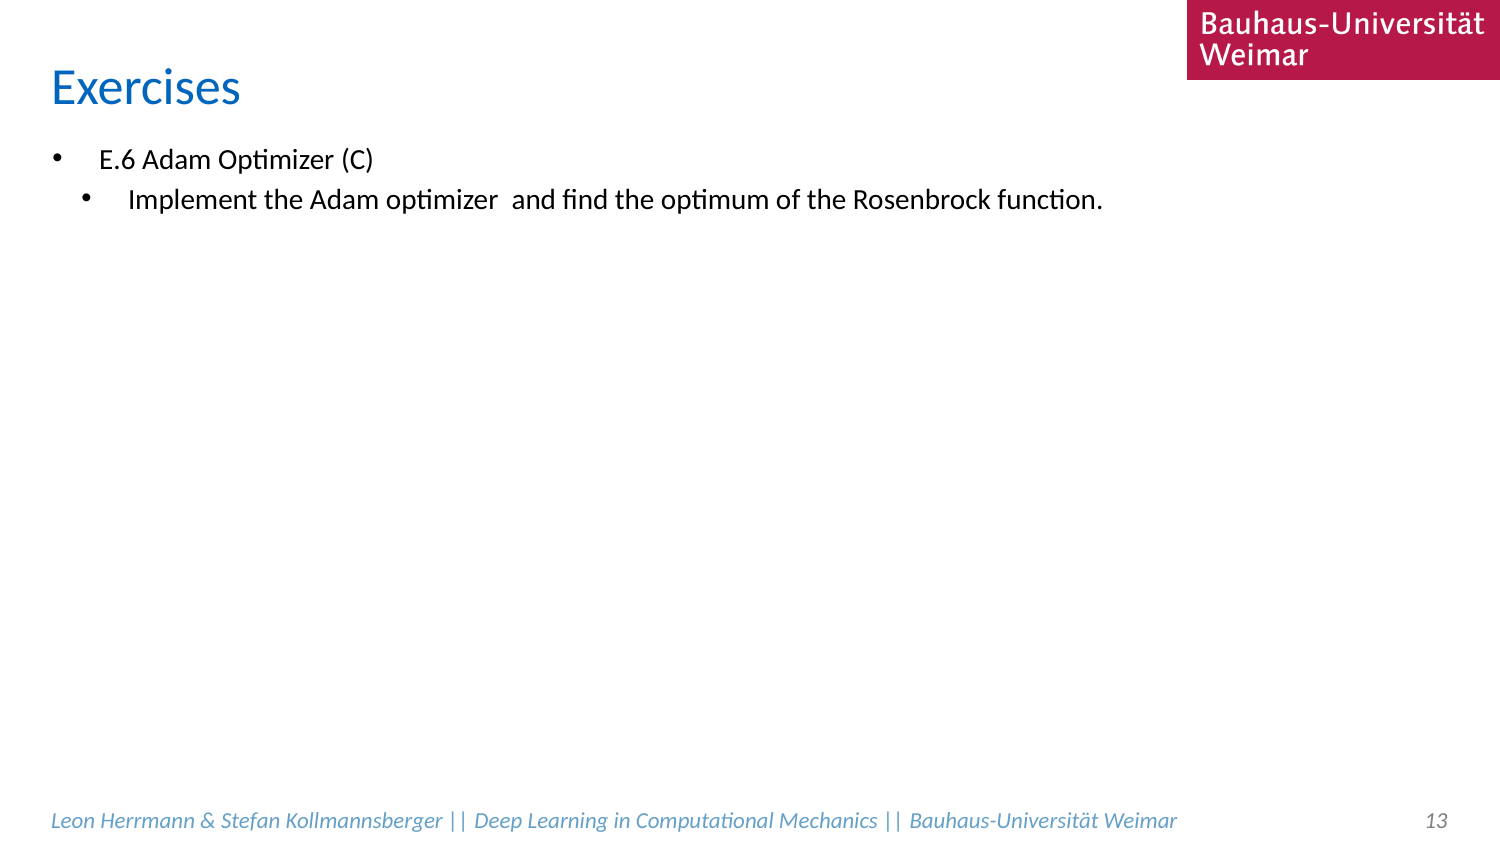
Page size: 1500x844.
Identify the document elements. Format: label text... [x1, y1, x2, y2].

footer Leon Herrmann & Stefan Kollmannsberger || Deep Learning in Computational Mechanics || Bauhaus-Universität Weimar [51, 796, 1311, 842]
title Exercises [50, 48, 1189, 114]
list E.6 Adam Optimizer (C) Implement the Adam optimizer and find the optimum of the Rosenbrock function. [52, 135, 1449, 787]
slide_number 13 [1311, 796, 1448, 842]
picture [1187, 0, 1500, 80]
